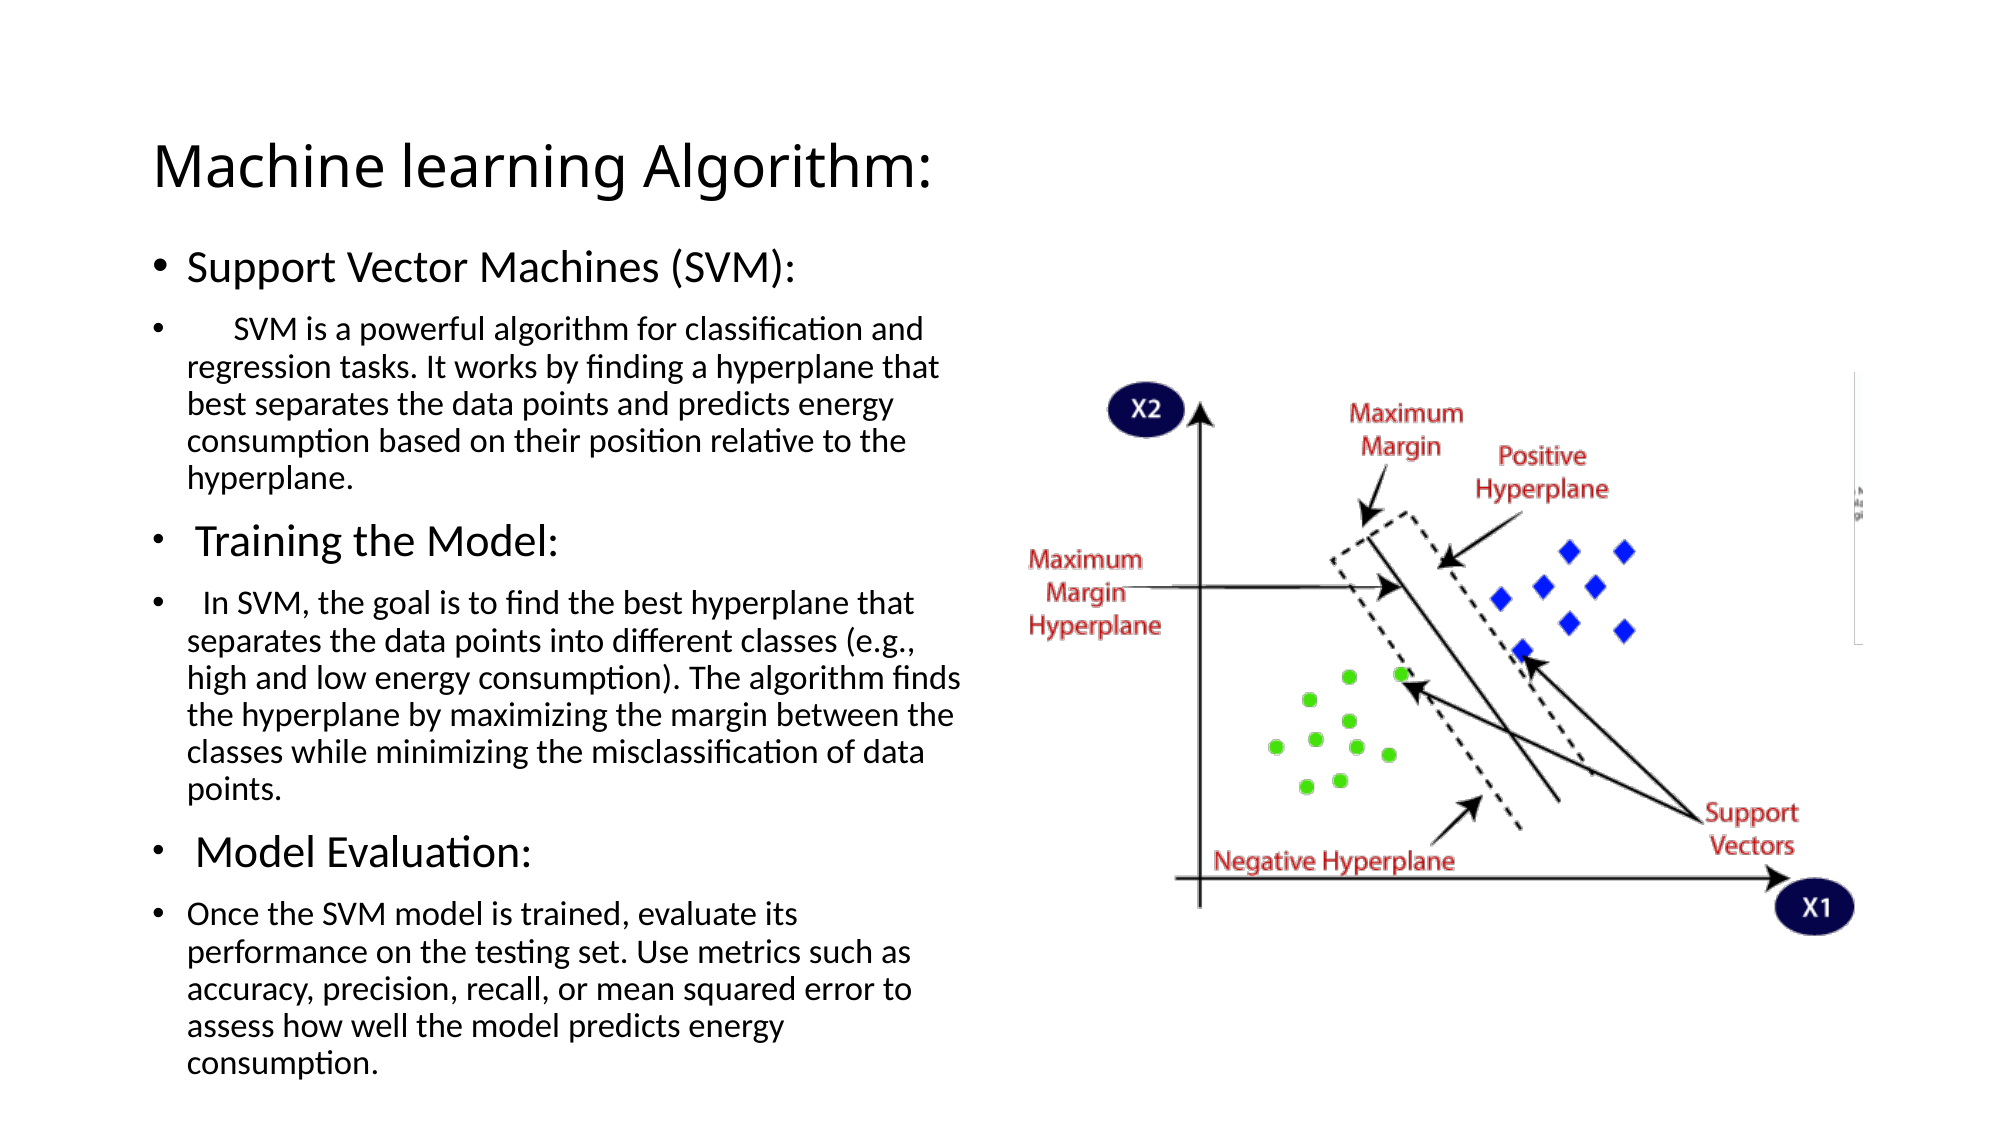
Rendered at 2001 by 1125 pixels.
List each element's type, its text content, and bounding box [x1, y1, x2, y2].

title Machine learning Algorithm: [137, 59, 1863, 278]
list Support Vector Machines (SVM): SVM is a powerful algorithm for classification and regression tasks. It works by finding a hyperplane that best separates the data points and predicts energy consumption based on their position relative to the hyperplane. Training the Model: In SVM, the goal is to find the best hyperplane that separates the data points into different classes (e.g., high and low energy consumption). The algorithm finds the hyperplane by maximizing the margin between the classes while minimizing the misclassification of data points. Model Evaluation: Once the SVM model is trained, evaluate its performance on the testing set. Use metrics such as accuracy, precision, recall, or mean squared error to assess how well the model predicts energy consumption. [137, 234, 988, 1095]
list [1012, 372, 1863, 940]
